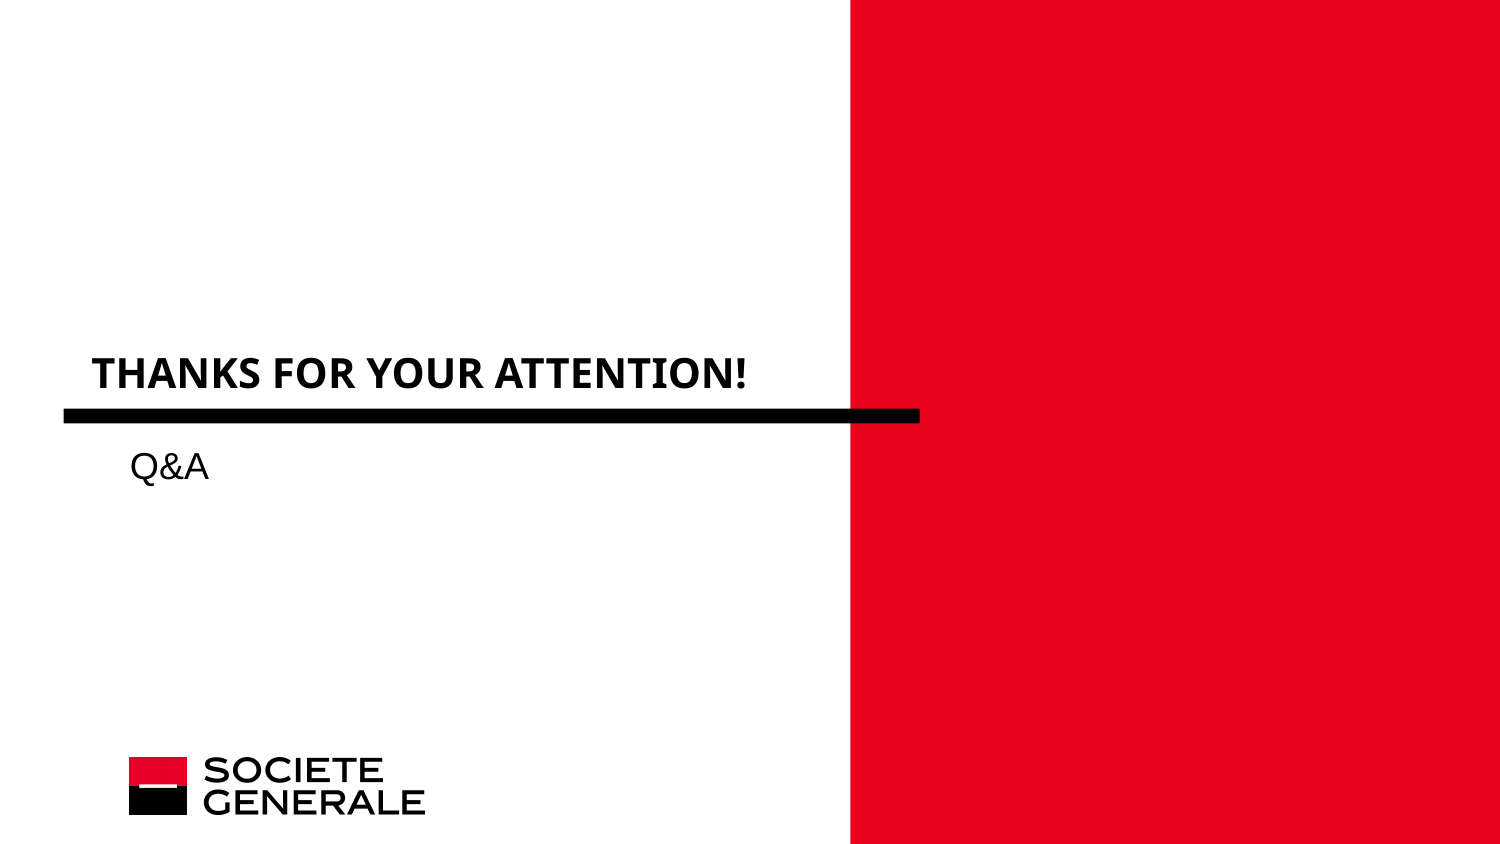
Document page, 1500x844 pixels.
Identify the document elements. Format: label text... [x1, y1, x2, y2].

title THANKS FOR YOUR ATTENTION! [91, 255, 818, 397]
subtitle Q&A [129, 447, 780, 844]
